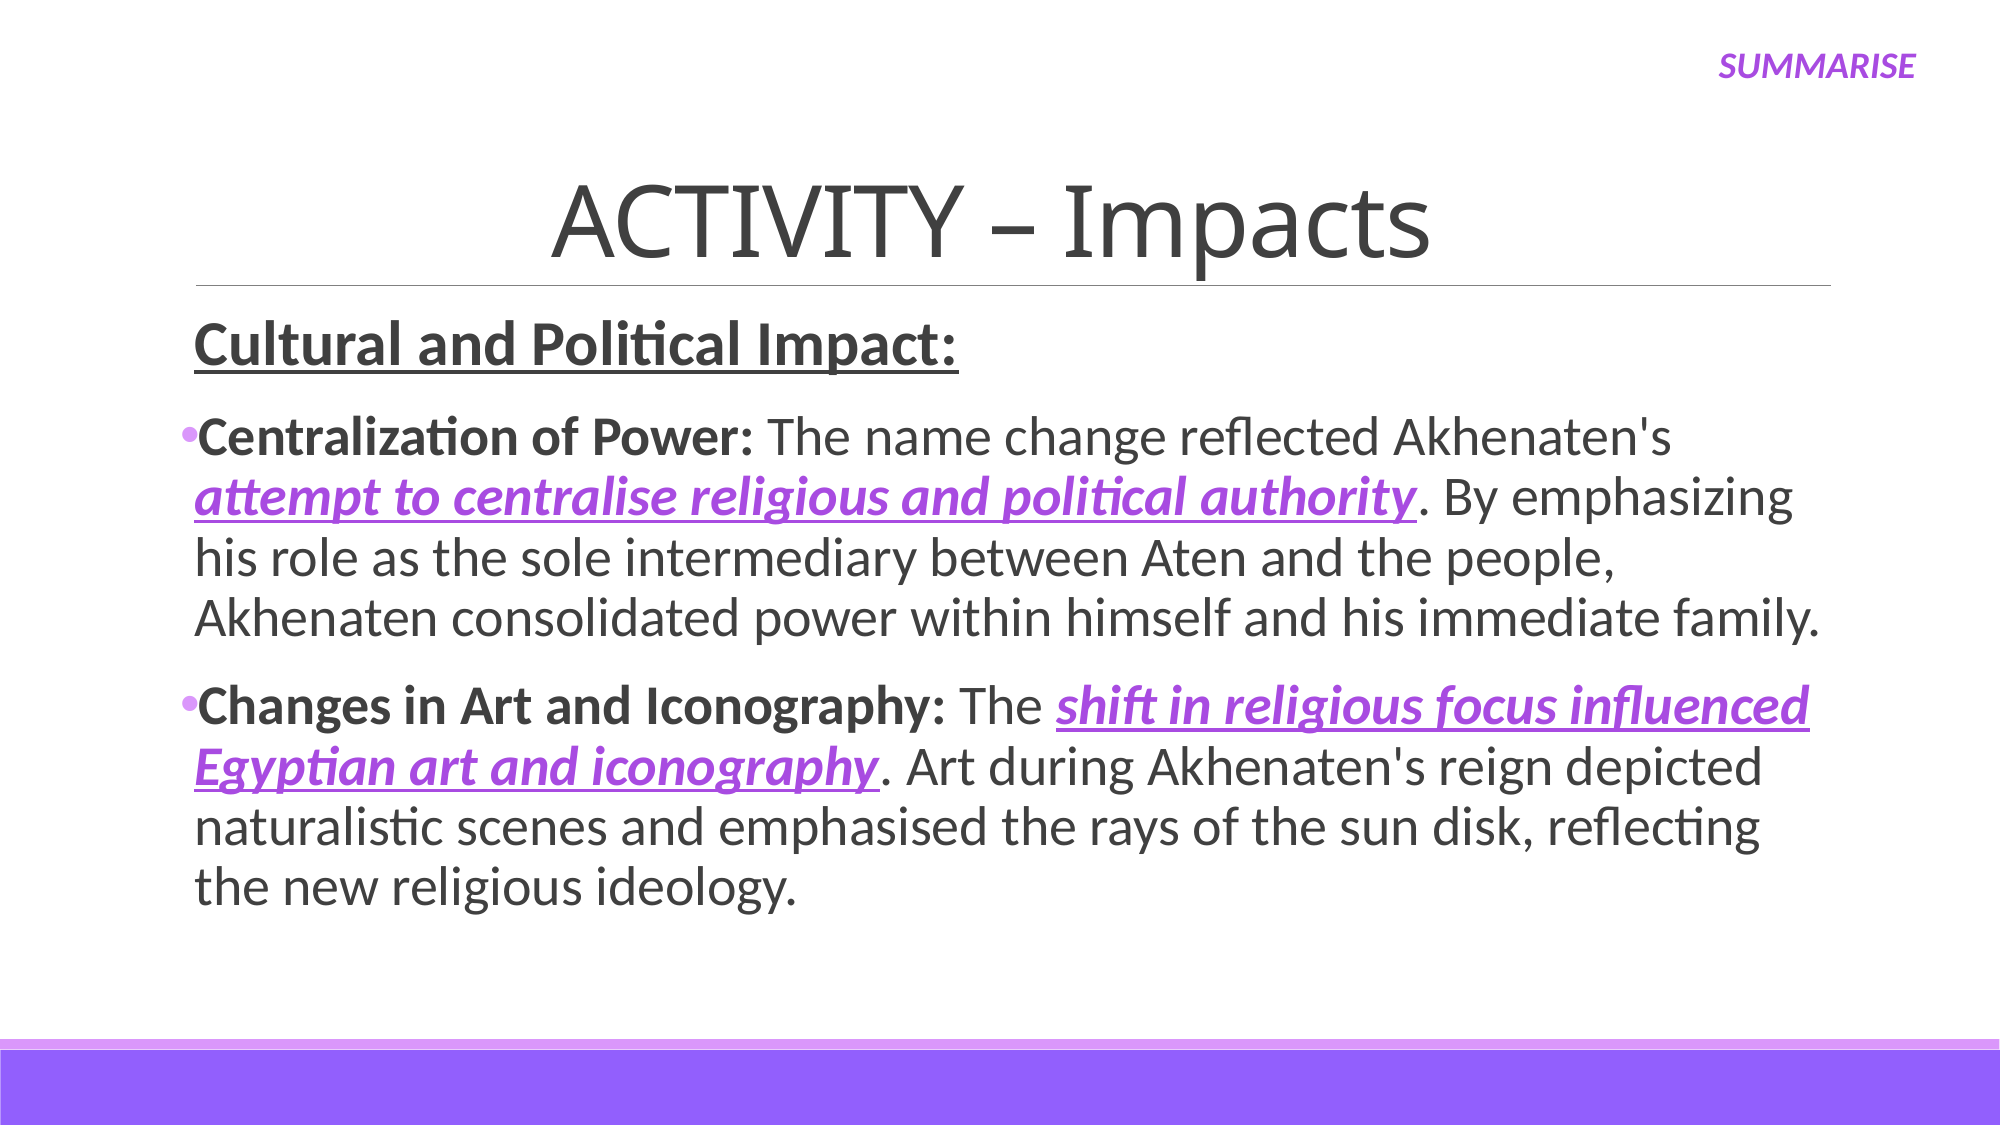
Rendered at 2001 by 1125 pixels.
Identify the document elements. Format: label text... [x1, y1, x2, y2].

text_box SUMMARISE [1467, 33, 1931, 94]
list Cultural and Political Impact: Centralization of Power: The name change reflected Akhenaten's attempt to centralise religious and political authority. By emphasizing his role as the sole intermediary between Aten and the people, Akhenaten consolidated power within himself and his immediate family. Changes in Art and Iconography: The shift in religious focus influenced Egyptian art and iconography. Art during Akhenaten's reign depicted naturalistic scenes and emphasised the rays of the sun disk, reflecting the new religious ideology. [180, 302, 1830, 963]
title ACTIVITY – Impacts [180, 47, 1830, 285]
